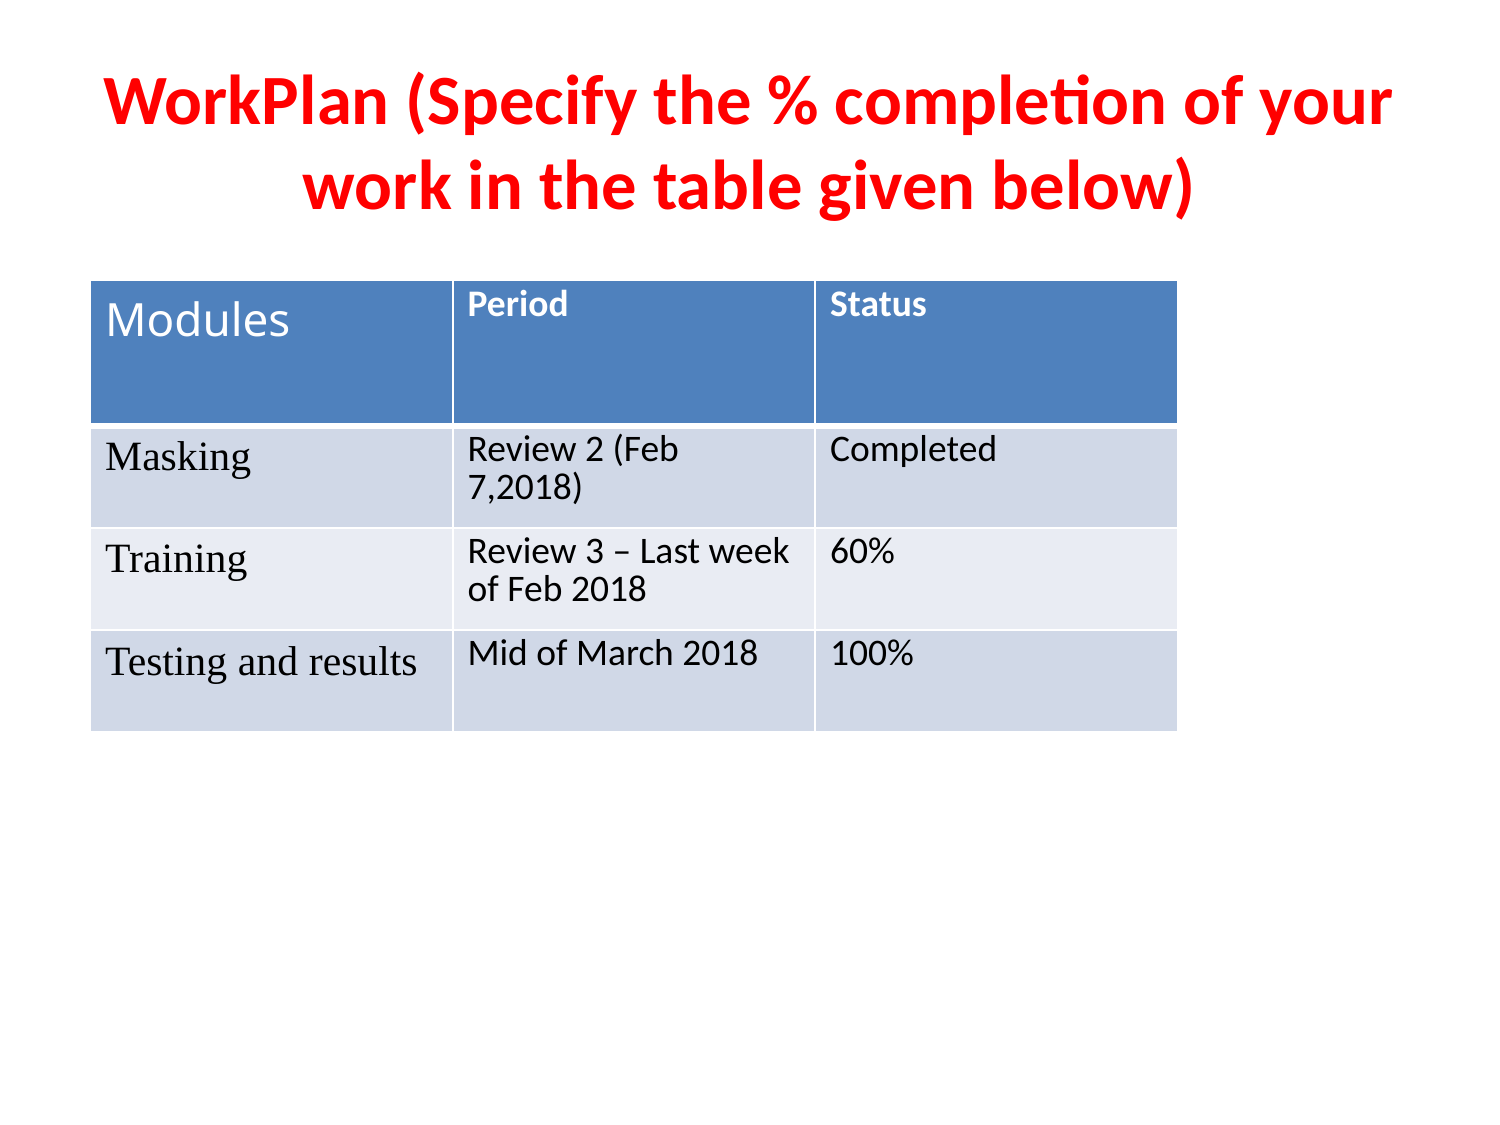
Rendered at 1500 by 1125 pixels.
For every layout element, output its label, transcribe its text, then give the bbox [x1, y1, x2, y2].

table_cell Completed [816, 429, 1177, 527]
table_cell Review 2 (Feb 7,2018) [454, 429, 814, 527]
text_box WorkPlan (Specify the % completion of your work in the table given below) [74, 45, 1425, 232]
table_cell Review 3 – Last week of Feb 2018 [454, 529, 814, 629]
table_header Modules [91, 281, 452, 423]
table_header Period [454, 281, 814, 423]
table_cell 100% [816, 631, 1177, 731]
table_cell Mid of March 2018 [454, 631, 814, 731]
table_cell Training [91, 529, 452, 629]
table_cell Masking [91, 429, 452, 527]
table_cell 60% [816, 529, 1177, 629]
table_cell Testing and results [91, 631, 452, 731]
table_header Status [816, 281, 1177, 423]
